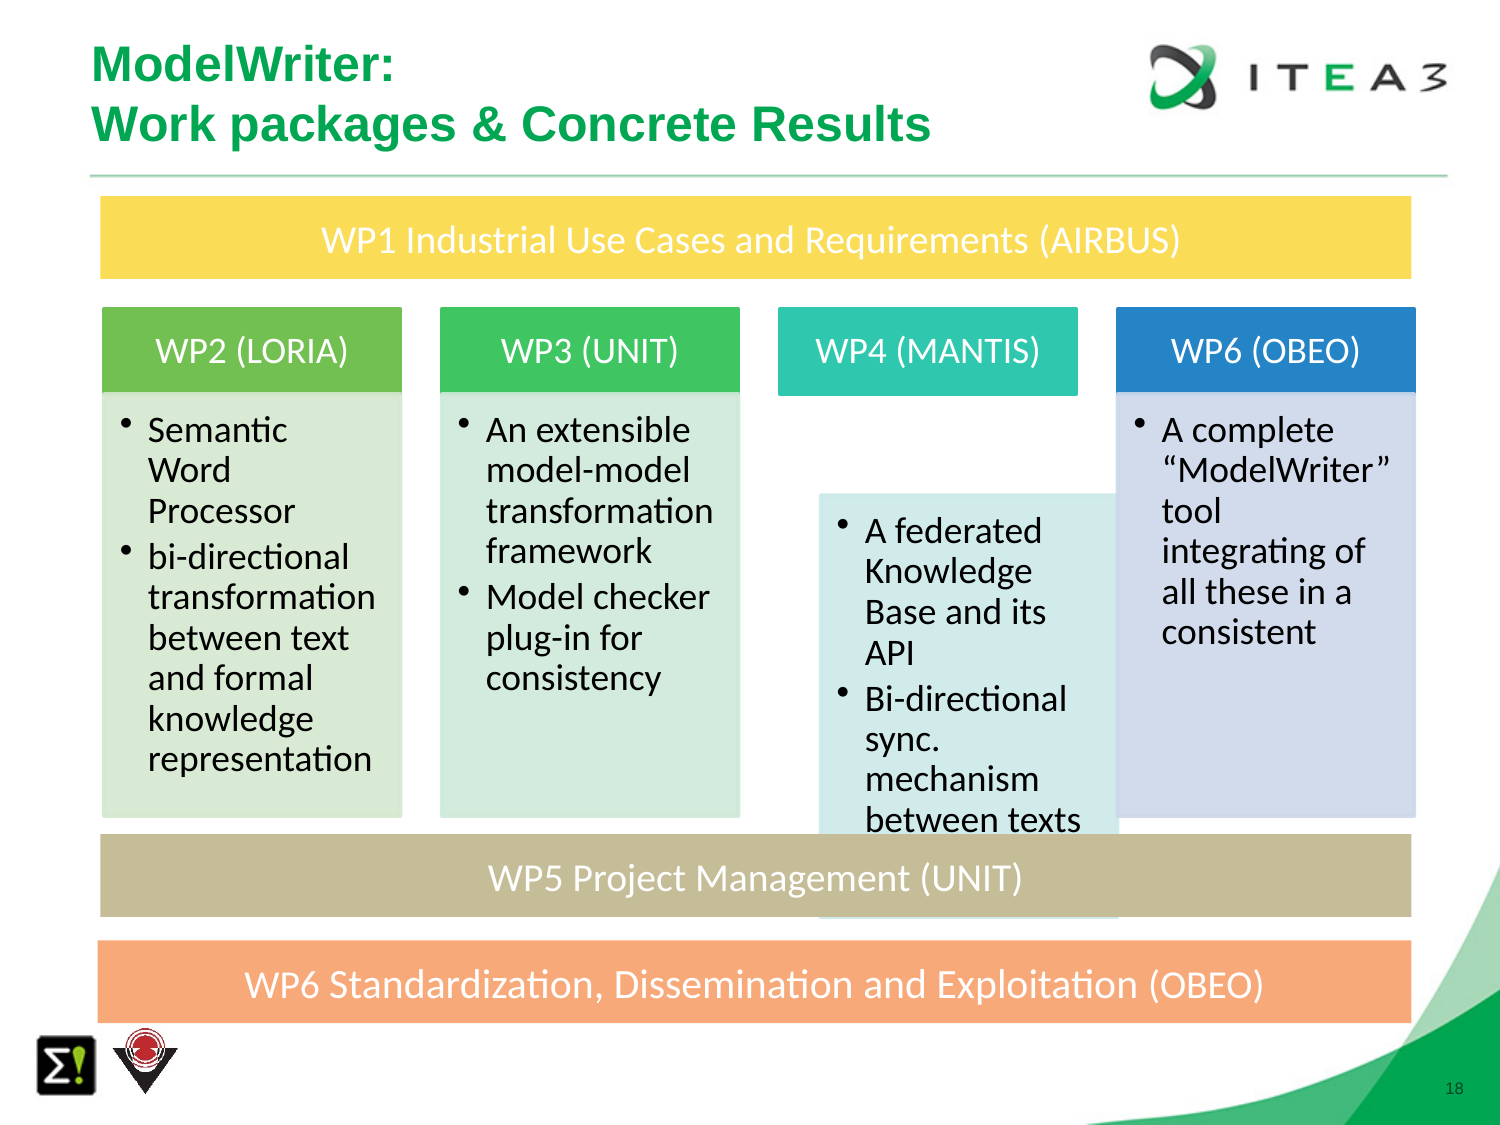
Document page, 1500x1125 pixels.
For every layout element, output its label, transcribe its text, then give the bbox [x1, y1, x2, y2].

picture [0, 0, 1500, 1125]
text_box WP6 Standardization, Dissemination and Exploitation (OBEO) [96, 938, 1414, 1025]
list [103, 148, 1415, 976]
title ModelWriter: Work packages & Concrete Results [76, 23, 1099, 160]
